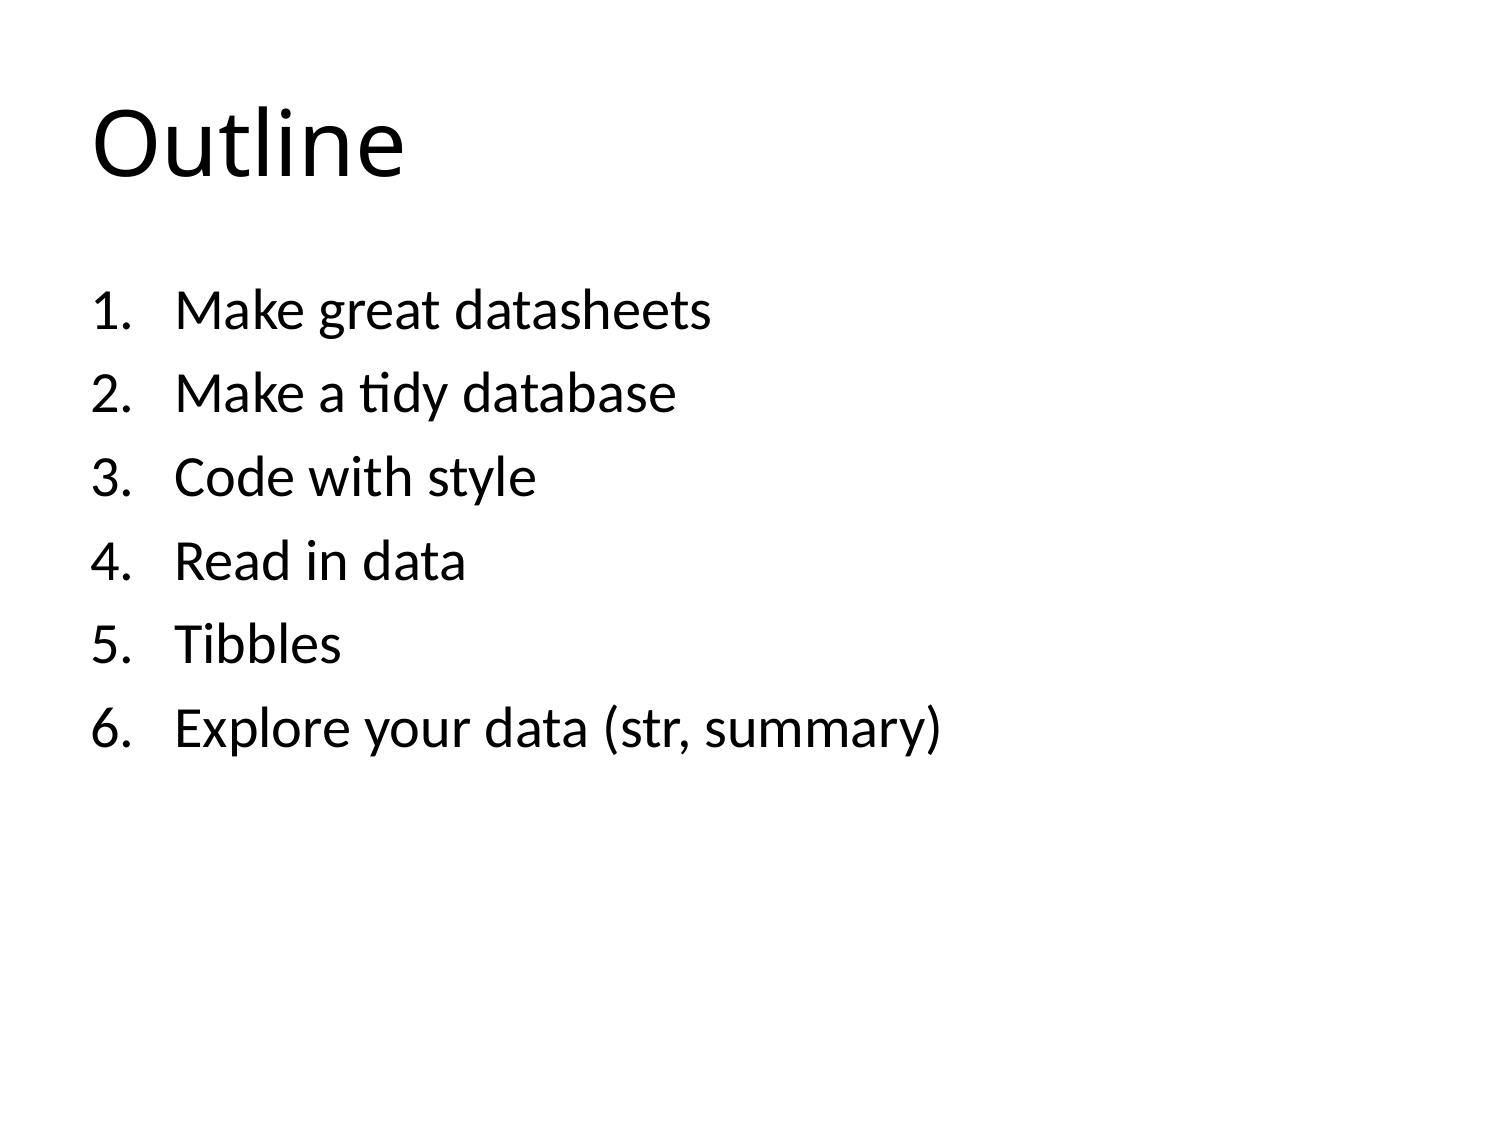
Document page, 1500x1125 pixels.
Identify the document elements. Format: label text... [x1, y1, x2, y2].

list Make great datasheets Make a tidy database Code with style Read in data Tibbles Explore your data (str, summary) [75, 271, 1425, 854]
title Outline [75, 71, 1425, 222]
